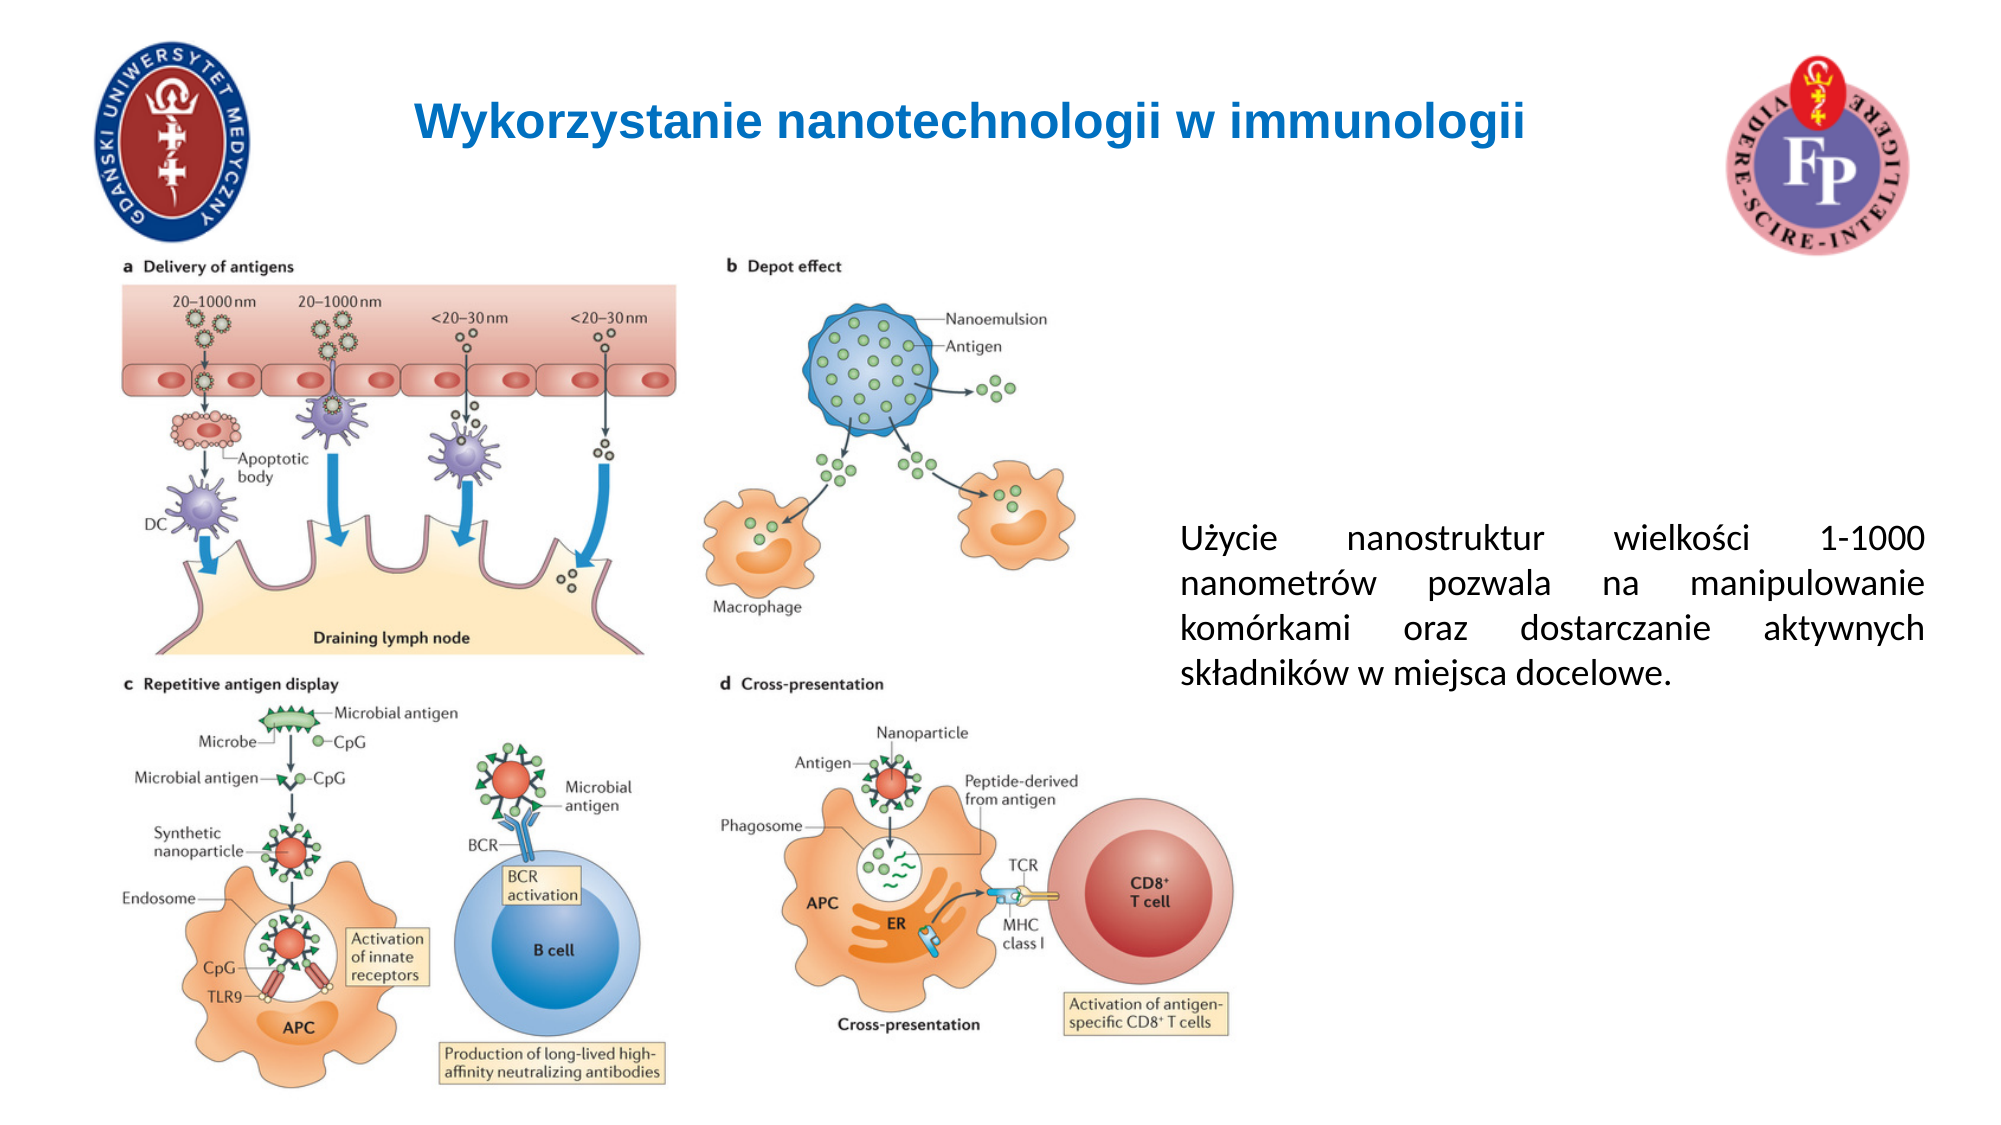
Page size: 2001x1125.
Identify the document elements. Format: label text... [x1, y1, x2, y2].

picture [1718, 47, 1918, 262]
text_box Wykorzystanie nanotechnologii w immunologii [264, 80, 1691, 156]
text_box Użycie nanostruktur wielkości 1-1000 nanometrów pozwala na manipulowanie komórkami oraz dostarczanie aktywnych składników w miejsca docelowe. [1240, 505, 1941, 701]
picture [80, 28, 1240, 1125]
